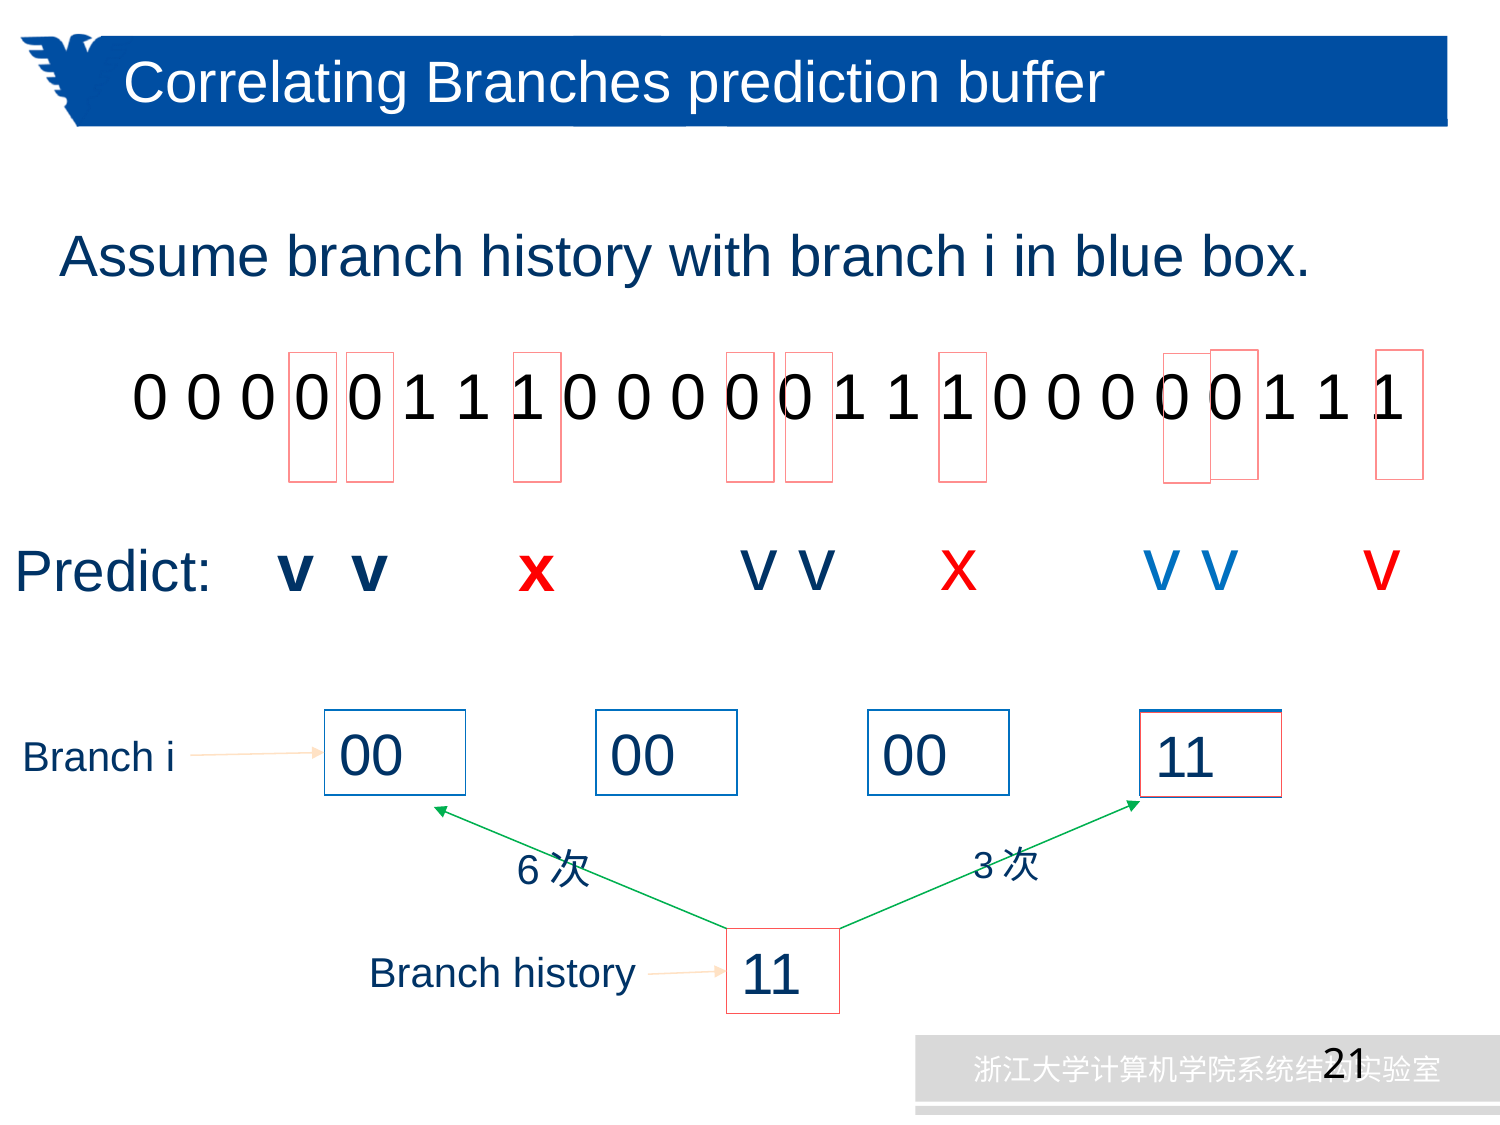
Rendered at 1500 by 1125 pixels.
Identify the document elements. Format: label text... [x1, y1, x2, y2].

text_box 0 0 0 0 0 1 1 1 0 0 0 0 0 1 1 1 0 0 0 0 0 1 1 1 [118, 347, 1500, 1099]
text_box Assume branch history with branch i in blue box. [44, 210, 1474, 296]
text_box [839, 800, 1141, 929]
text_box Branch history [354, 938, 672, 1004]
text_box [6, 709, 1282, 797]
picture [5, 19, 148, 127]
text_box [288, 349, 1424, 484]
text_box 11 [726, 928, 840, 1014]
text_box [433, 806, 728, 929]
title Correlating Branches prediction buffer [108, 38, 1406, 121]
text_box Predict: v v x [0, 517, 715, 693]
text_box v v x v v v [725, 508, 1461, 614]
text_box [647, 971, 727, 975]
